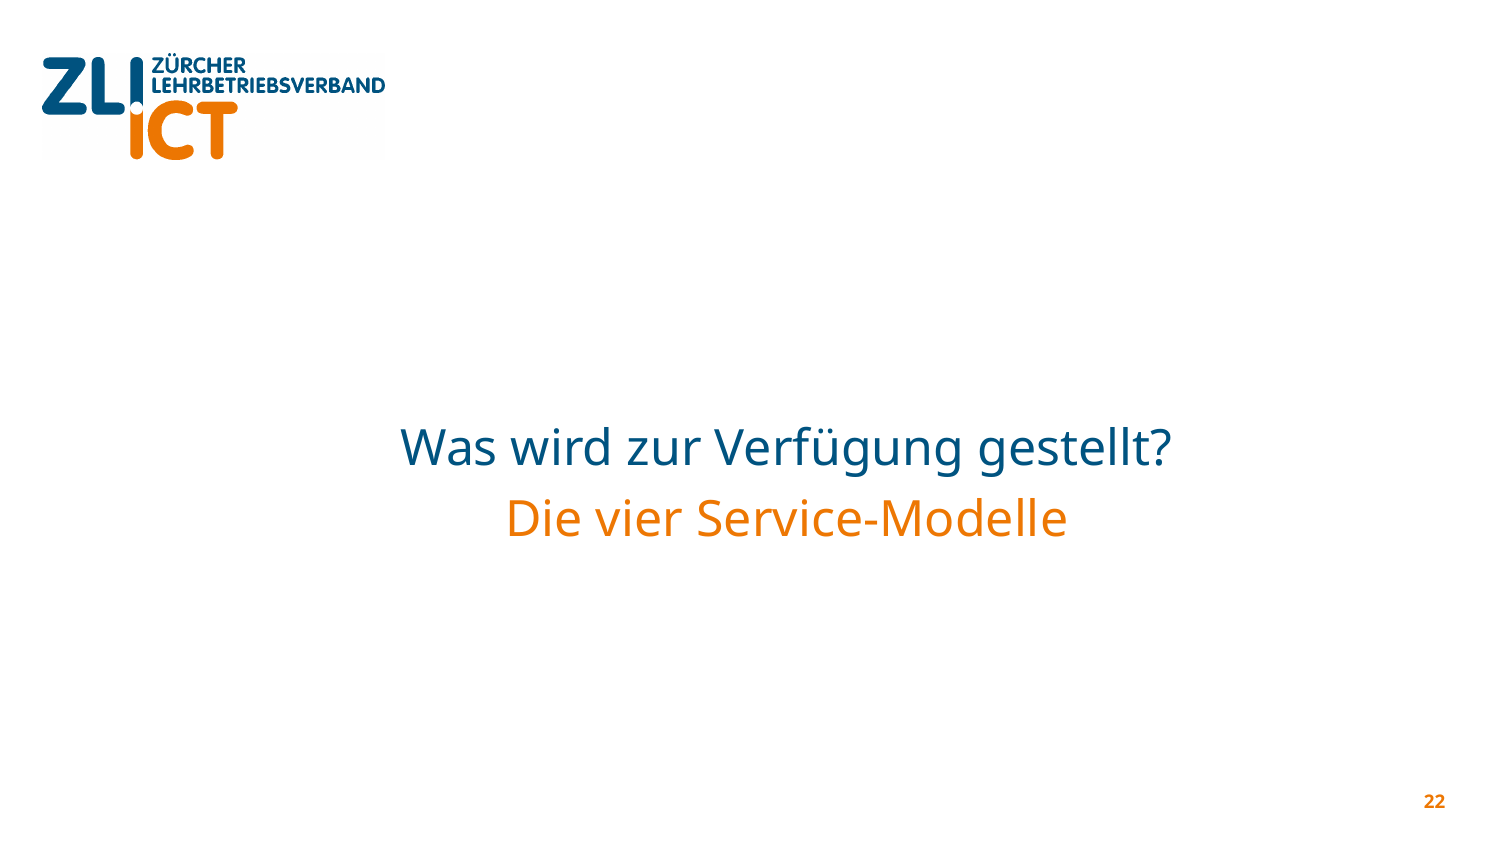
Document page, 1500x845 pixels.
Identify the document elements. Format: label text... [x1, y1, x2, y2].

text_box Die vier Service-Modelle [118, 480, 1456, 549]
title Was wird zur Verfügung gestellt? [118, 408, 1456, 477]
slide_number 22 [1108, 782, 1459, 828]
picture [42, 53, 385, 160]
